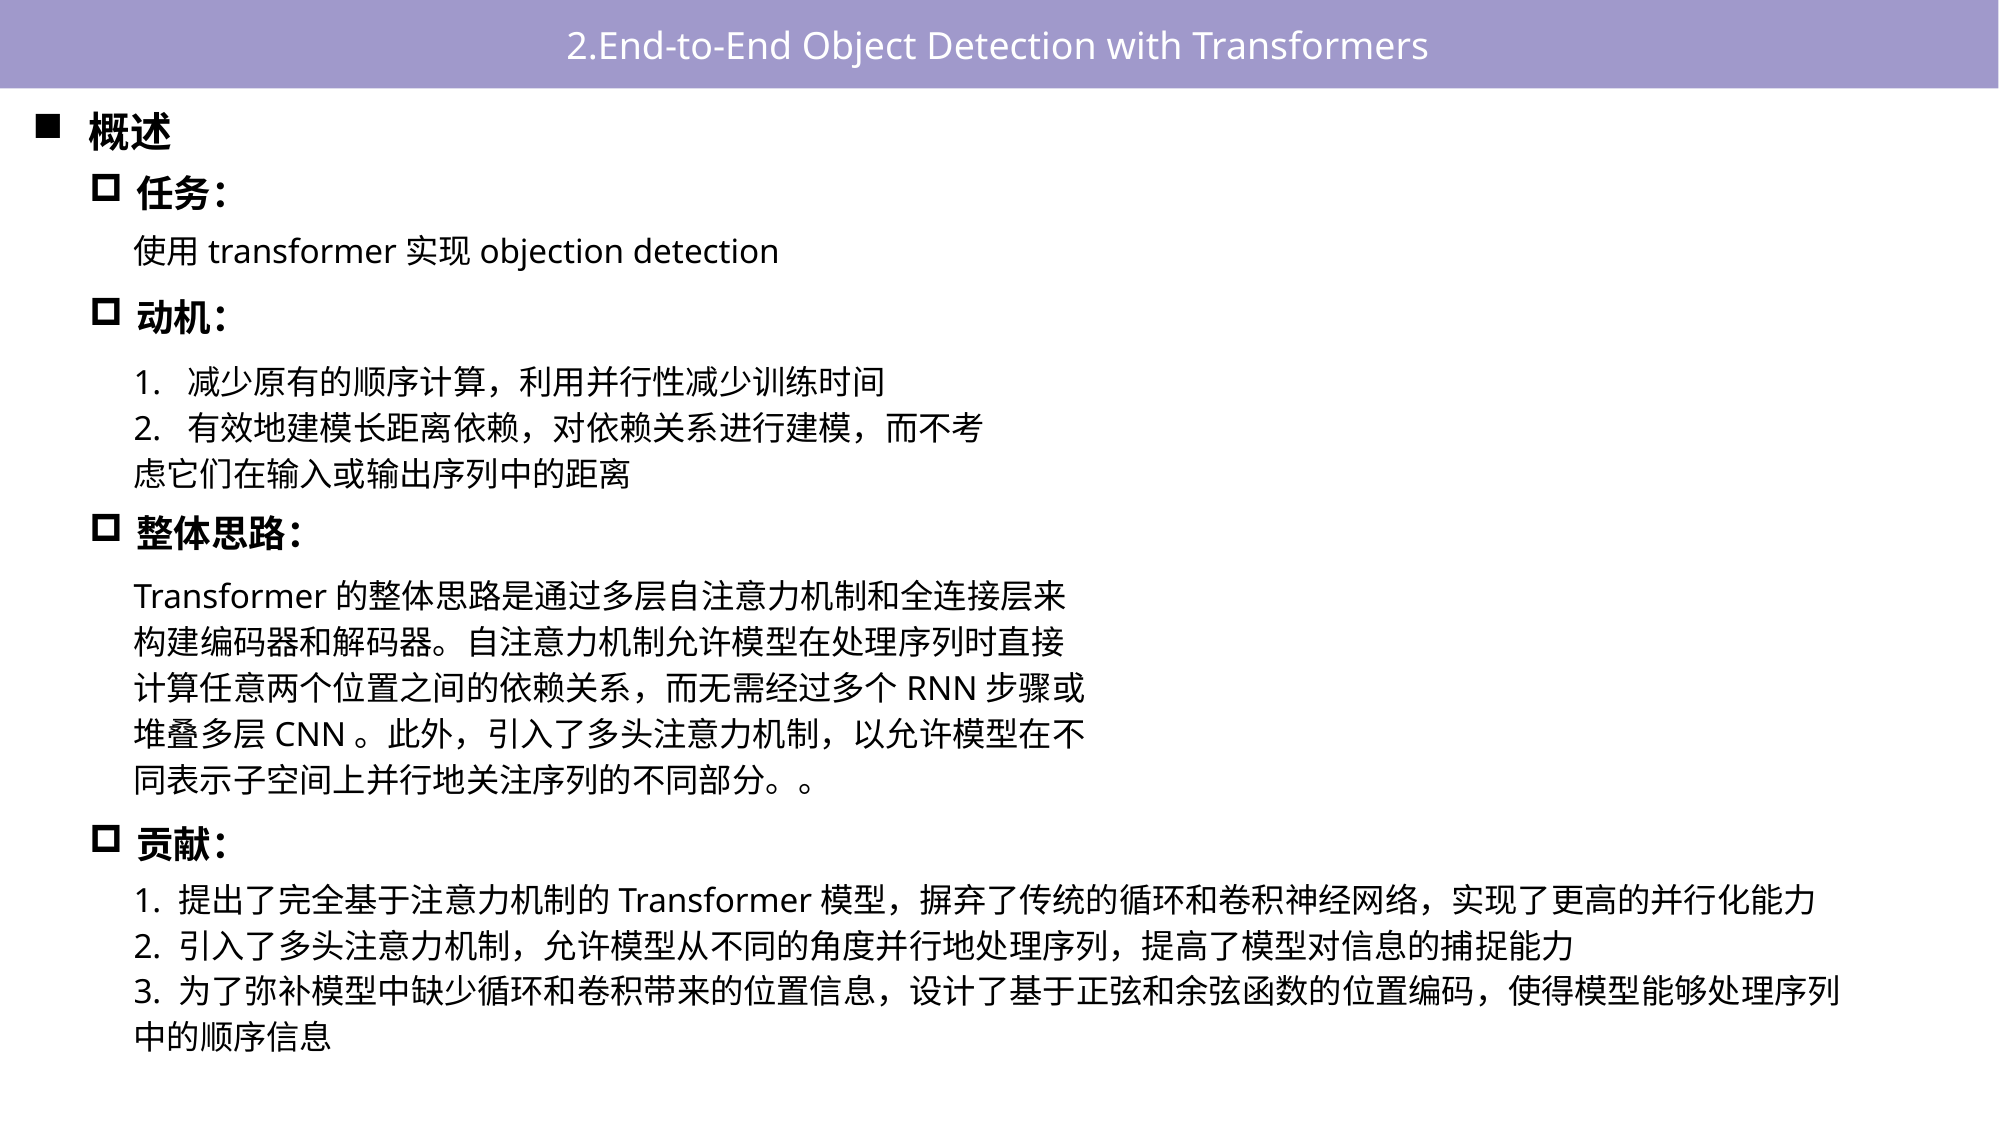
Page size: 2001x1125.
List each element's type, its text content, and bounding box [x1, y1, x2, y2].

text_box 概述 [17, 98, 187, 164]
text_box 2.End-to-End Object Detection with Transformers [0, 0, 2000, 89]
text_box 使用transformer实现objection detection [118, 217, 1181, 285]
text_box 1. 提出了完全基于注意力机制的Transformer模型，摒弃了传统的循环和卷积神经网络，实现了更高的并行化能力 2. 引入了多头注意力机制，允许模型从不同的角度并行地处理序列，提高了模型对信息的捕捉能力 3. 为了弥补模型中缺少循环和卷积带来的位置信息，设计了基于正弦和余弦函数的位置编码，使得模型能够处理序列中的顺序信息 [118, 865, 1859, 1064]
text_box 贡献： [74, 791, 334, 866]
text_box 整体思路： [74, 479, 358, 562]
text_box 动机： [74, 264, 358, 347]
text_box 1. 减少原有的顺序计算，利用并行性减少训练时间 2. 有效地建模长距离依赖，对依赖关系进行建模，而不考虑它们在输入或输出序列中的距离 [118, 347, 1033, 495]
text_box Transformer的整体思路是通过多层自注意力机制和全连接层来构建编码器和解码器。自注意力机制允许模型在处理序列时直接计算任意两个位置之间的依赖关系，而无需经过多个RNN步骤或堆叠多层CNN。此外，引入了多头注意力机制，以允许模型在不同表示子空间上并行地关注序列的不同部分。。 [118, 562, 1104, 758]
text_box 任务： [74, 140, 248, 223]
